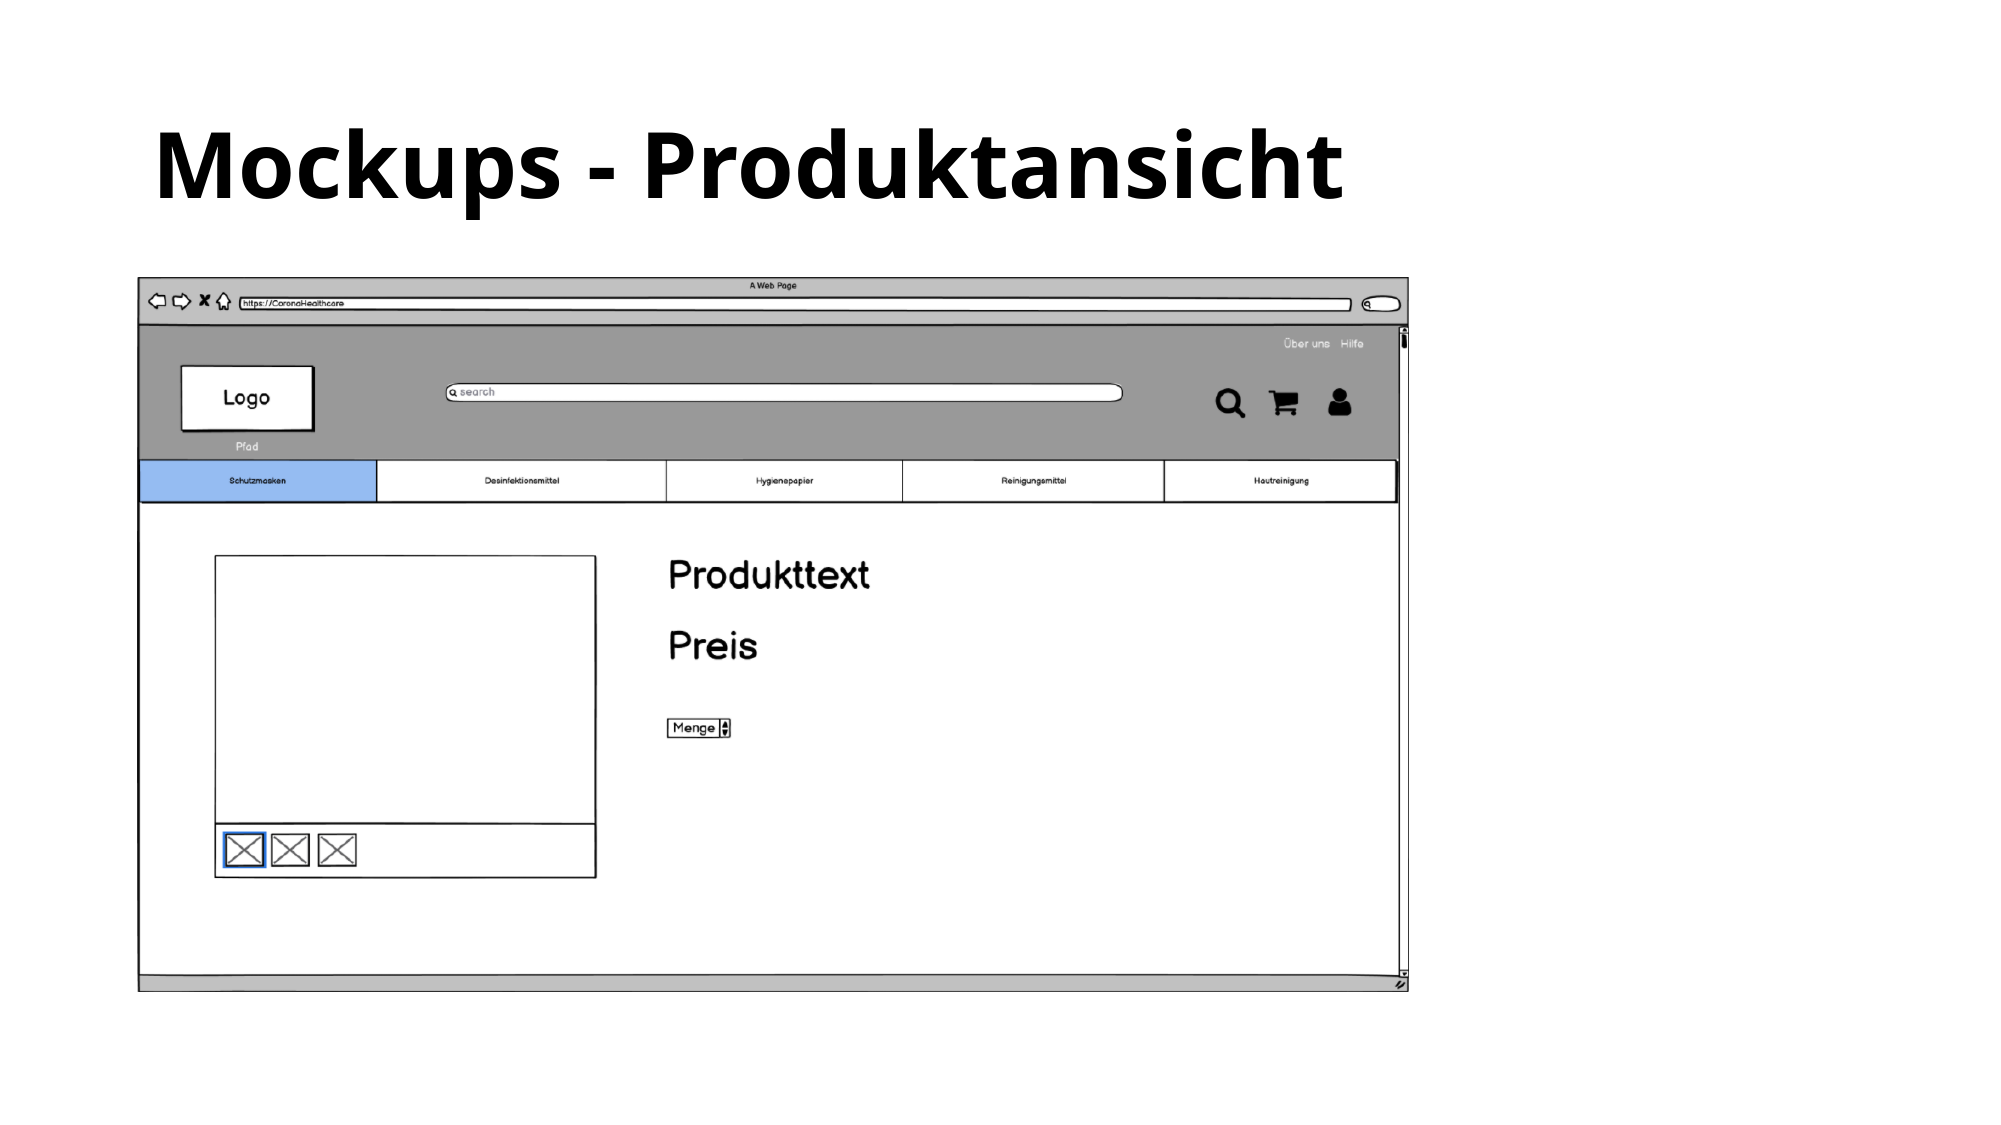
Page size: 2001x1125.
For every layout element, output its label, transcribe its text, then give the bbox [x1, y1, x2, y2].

title Mockups - Produktansicht [137, 59, 1863, 278]
picture [137, 277, 1409, 992]
